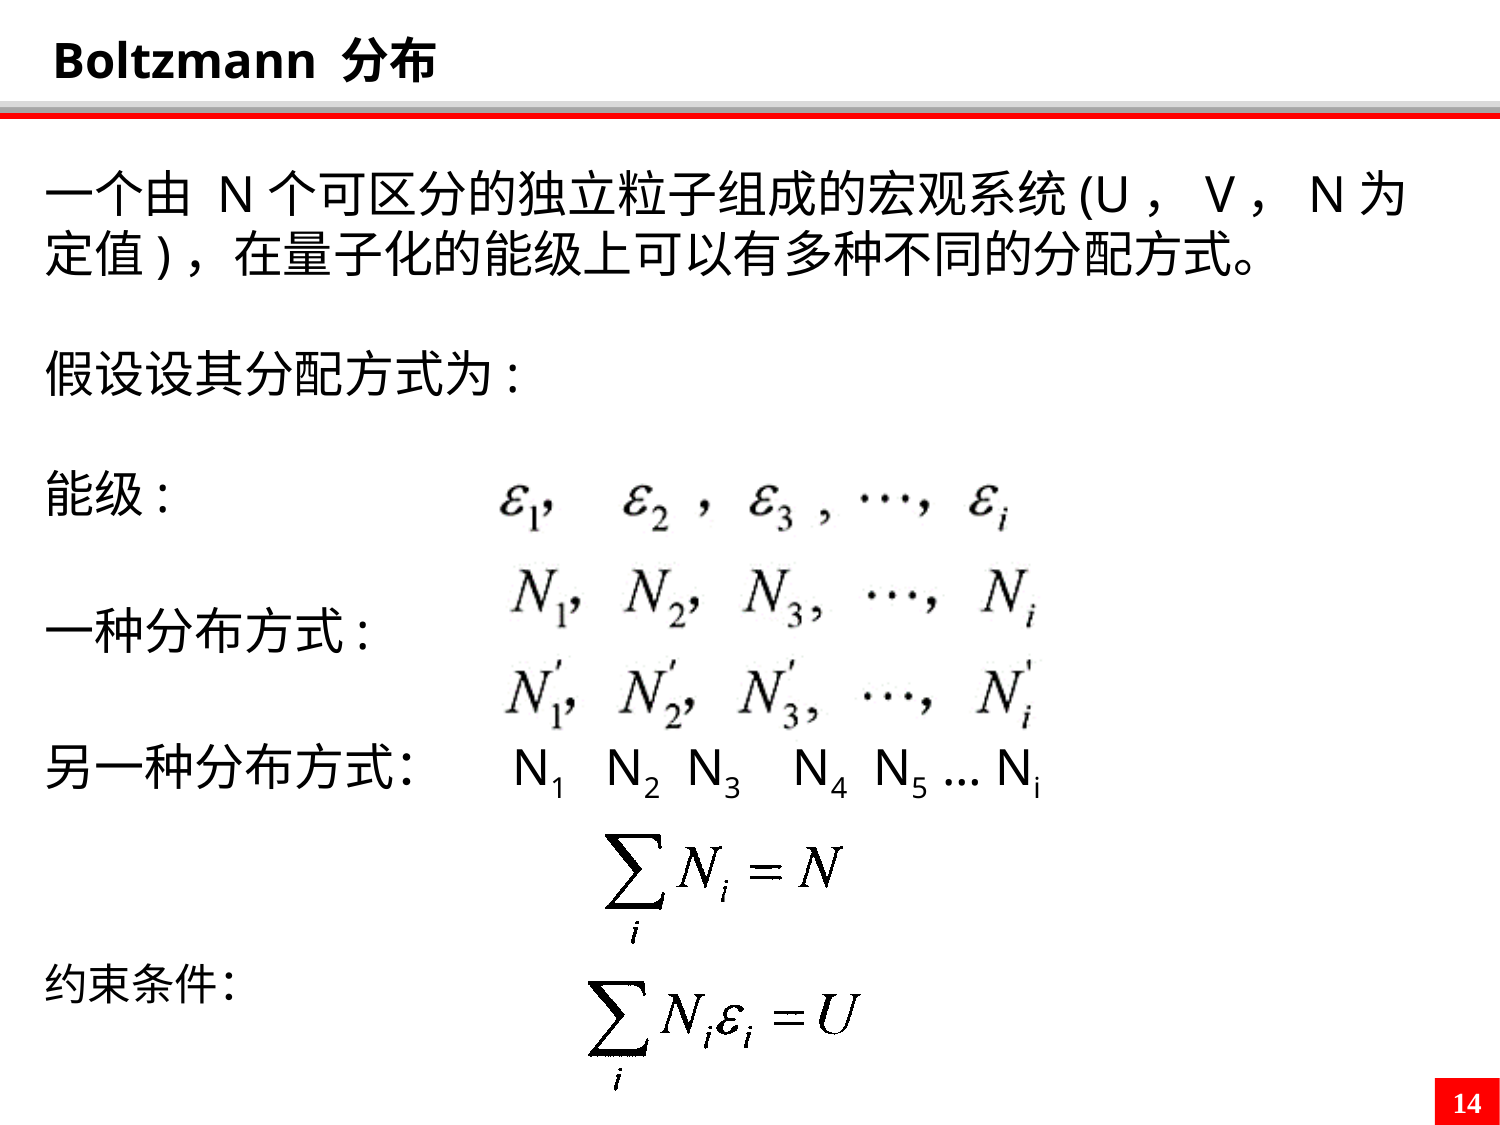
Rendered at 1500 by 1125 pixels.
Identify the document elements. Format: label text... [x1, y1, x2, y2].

text_box 14 [1491, 1078, 1500, 1125]
text_box 一个由 N个可区分的独立粒子组成的宏观系统(U，V，N为定值)，在量子化的能级上可以有多种不同的分配方式。 假设设其分配方式为: 能级: ε1 ε2 ε3 ε4 ε5 … εi 一种分布方式: N1 N2 N3 N4 N5 … Ni 另一种分布方式： N1 N2 N3 N4 N5 … Ni 约束条件： [29, 155, 1447, 1017]
picture [468, 442, 1069, 744]
picture [580, 810, 920, 1095]
text_box Boltzmann 分布 [37, 22, 1500, 97]
slide_number 14 [1434, 1078, 1491, 1125]
